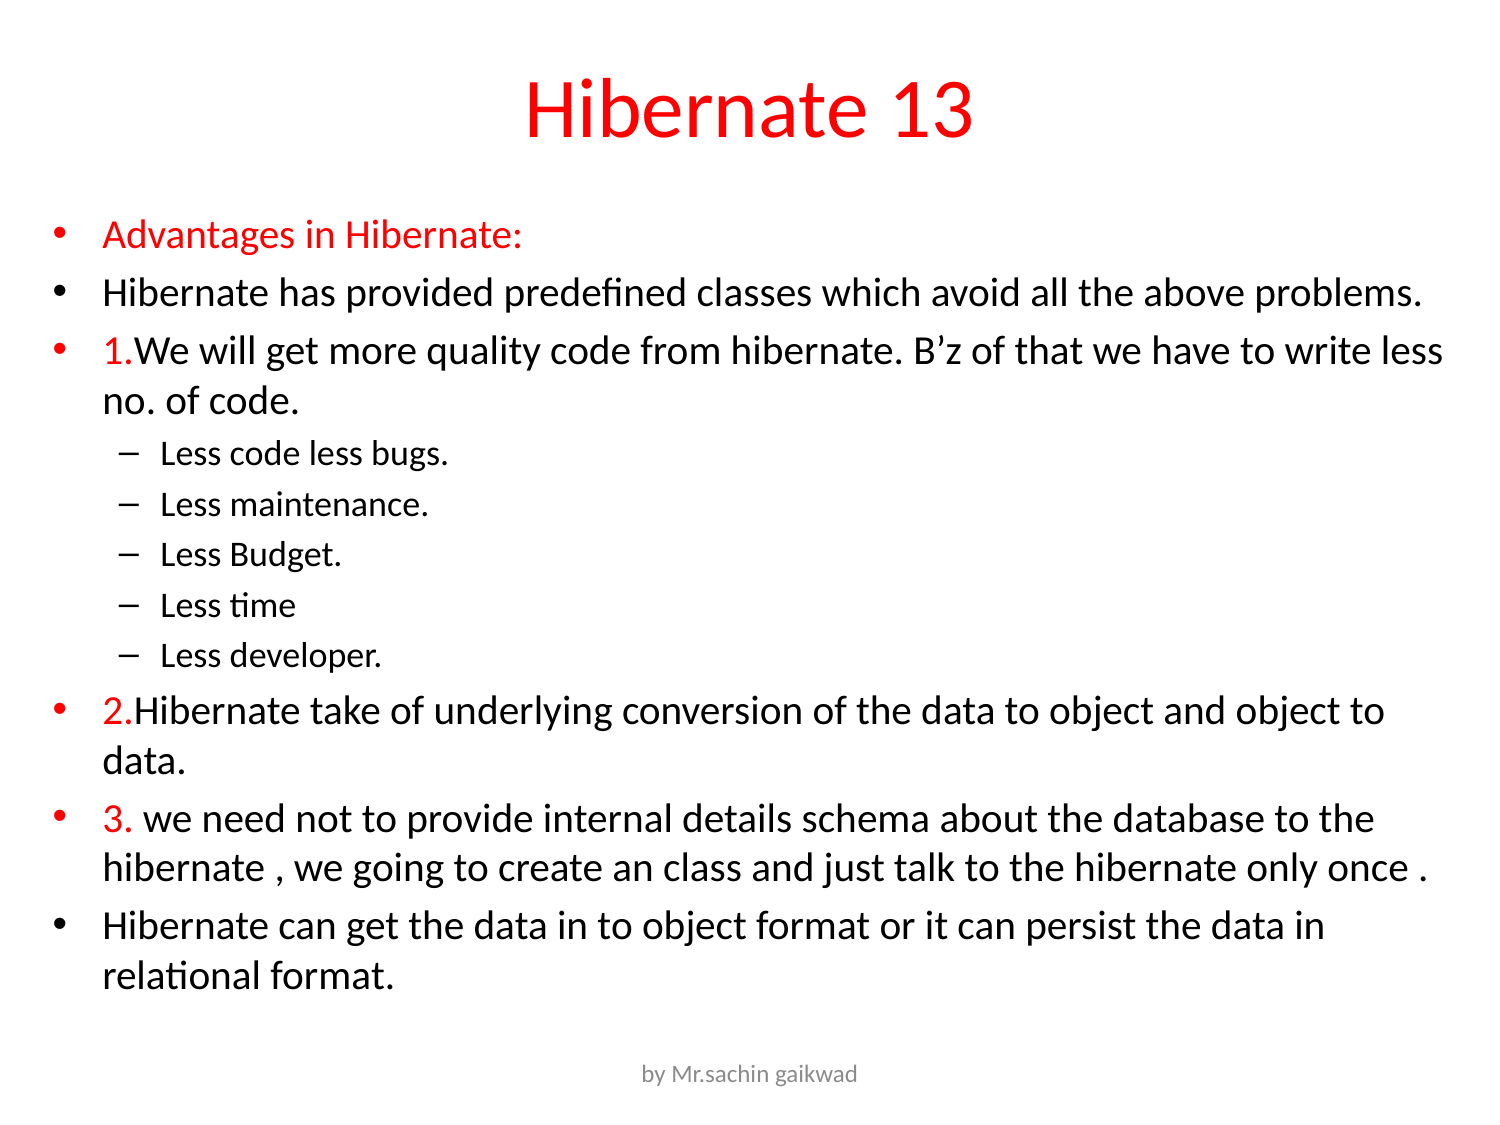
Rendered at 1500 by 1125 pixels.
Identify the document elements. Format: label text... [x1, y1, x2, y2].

title Hibernate 13 [75, 45, 1425, 163]
list Advantages in Hibernate: Hibernate has provided predefined classes which avoid all the above problems. 1.We will get more quality code from hibernate. B’z of that we have to write less no. of code. Less code less bugs. Less maintenance. Less Budget. Less time Less developer. 2.Hibernate take of underlying conversion of the data to object and object to data. 3. we need not to provide internal details schema about the database to the hibernate , we going to create an class and just talk to the hibernate only once . Hibernate can get the data in to object format or it can persist the data in relational format. [37, 200, 1463, 1063]
footer by Mr.sachin gaikwad [512, 1042, 988, 1103]
